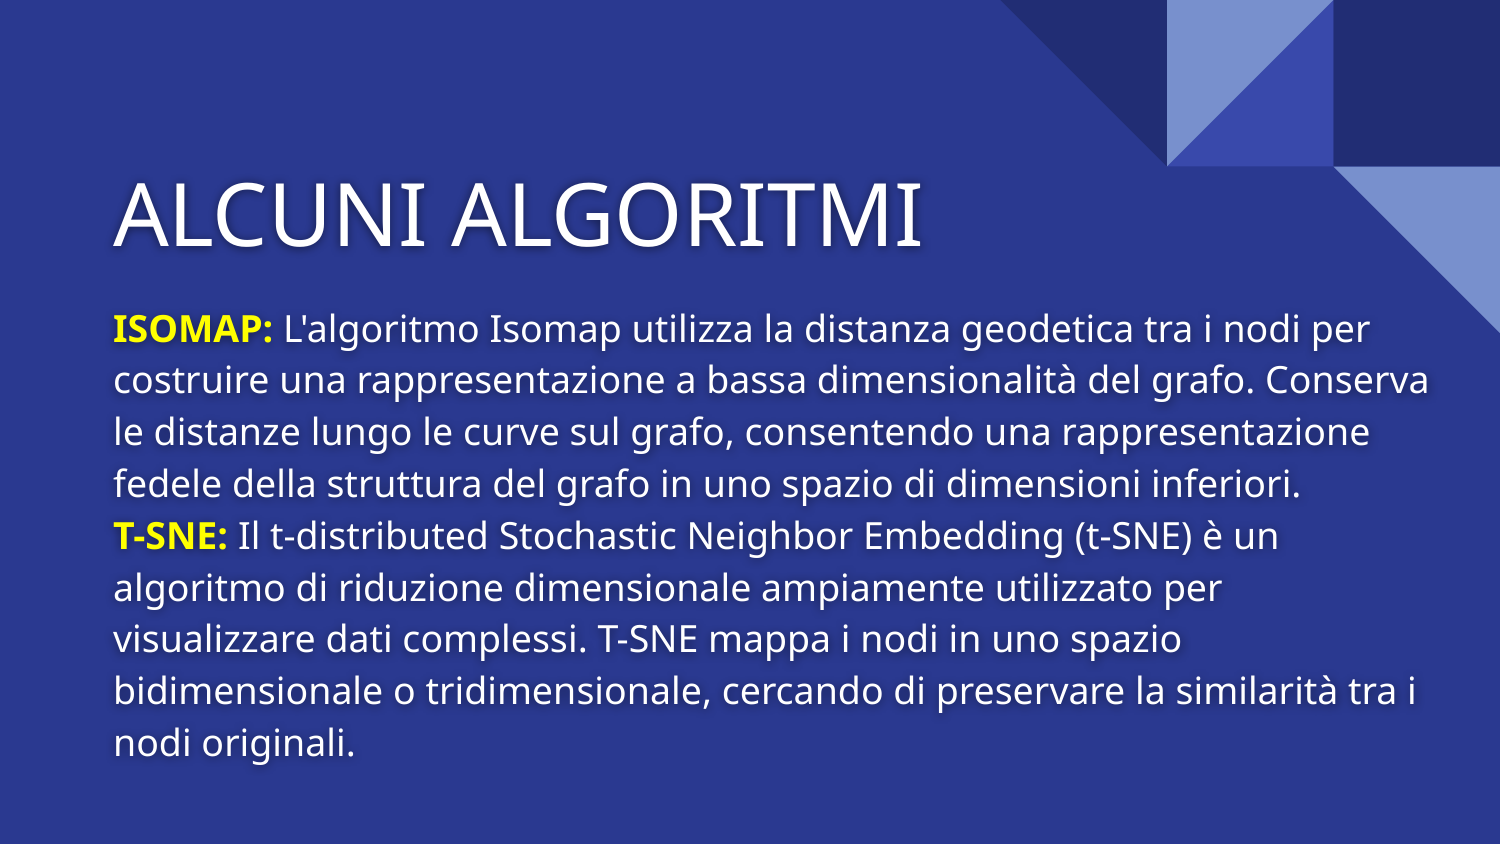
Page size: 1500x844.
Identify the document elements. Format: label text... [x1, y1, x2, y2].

subtitle ISOMAP: L'algoritmo Isomap utilizza la distanza geodetica tra i nodi per costruire una rappresentazione a bassa dimensionalità del grafo. Conserva le distanze lungo le curve sul grafo, consentendo una rappresentazione fedele della struttura del grafo in uno spazio di dimensioni inferiori. T-SNE: Il t-distributed Stochastic Neighbor Embedding (t-SNE) è un algoritmo di riduzione dimensionale ampiamente utilizzato per visualizzare dati complessi. T-SNE mappa i nodi in uno spazio bidimensionale o tridimensionale, cercando di preservare la similarità tra i nodi originali. [98, 283, 1447, 355]
title ALCUNI ALGORITMI [98, 141, 1447, 279]
